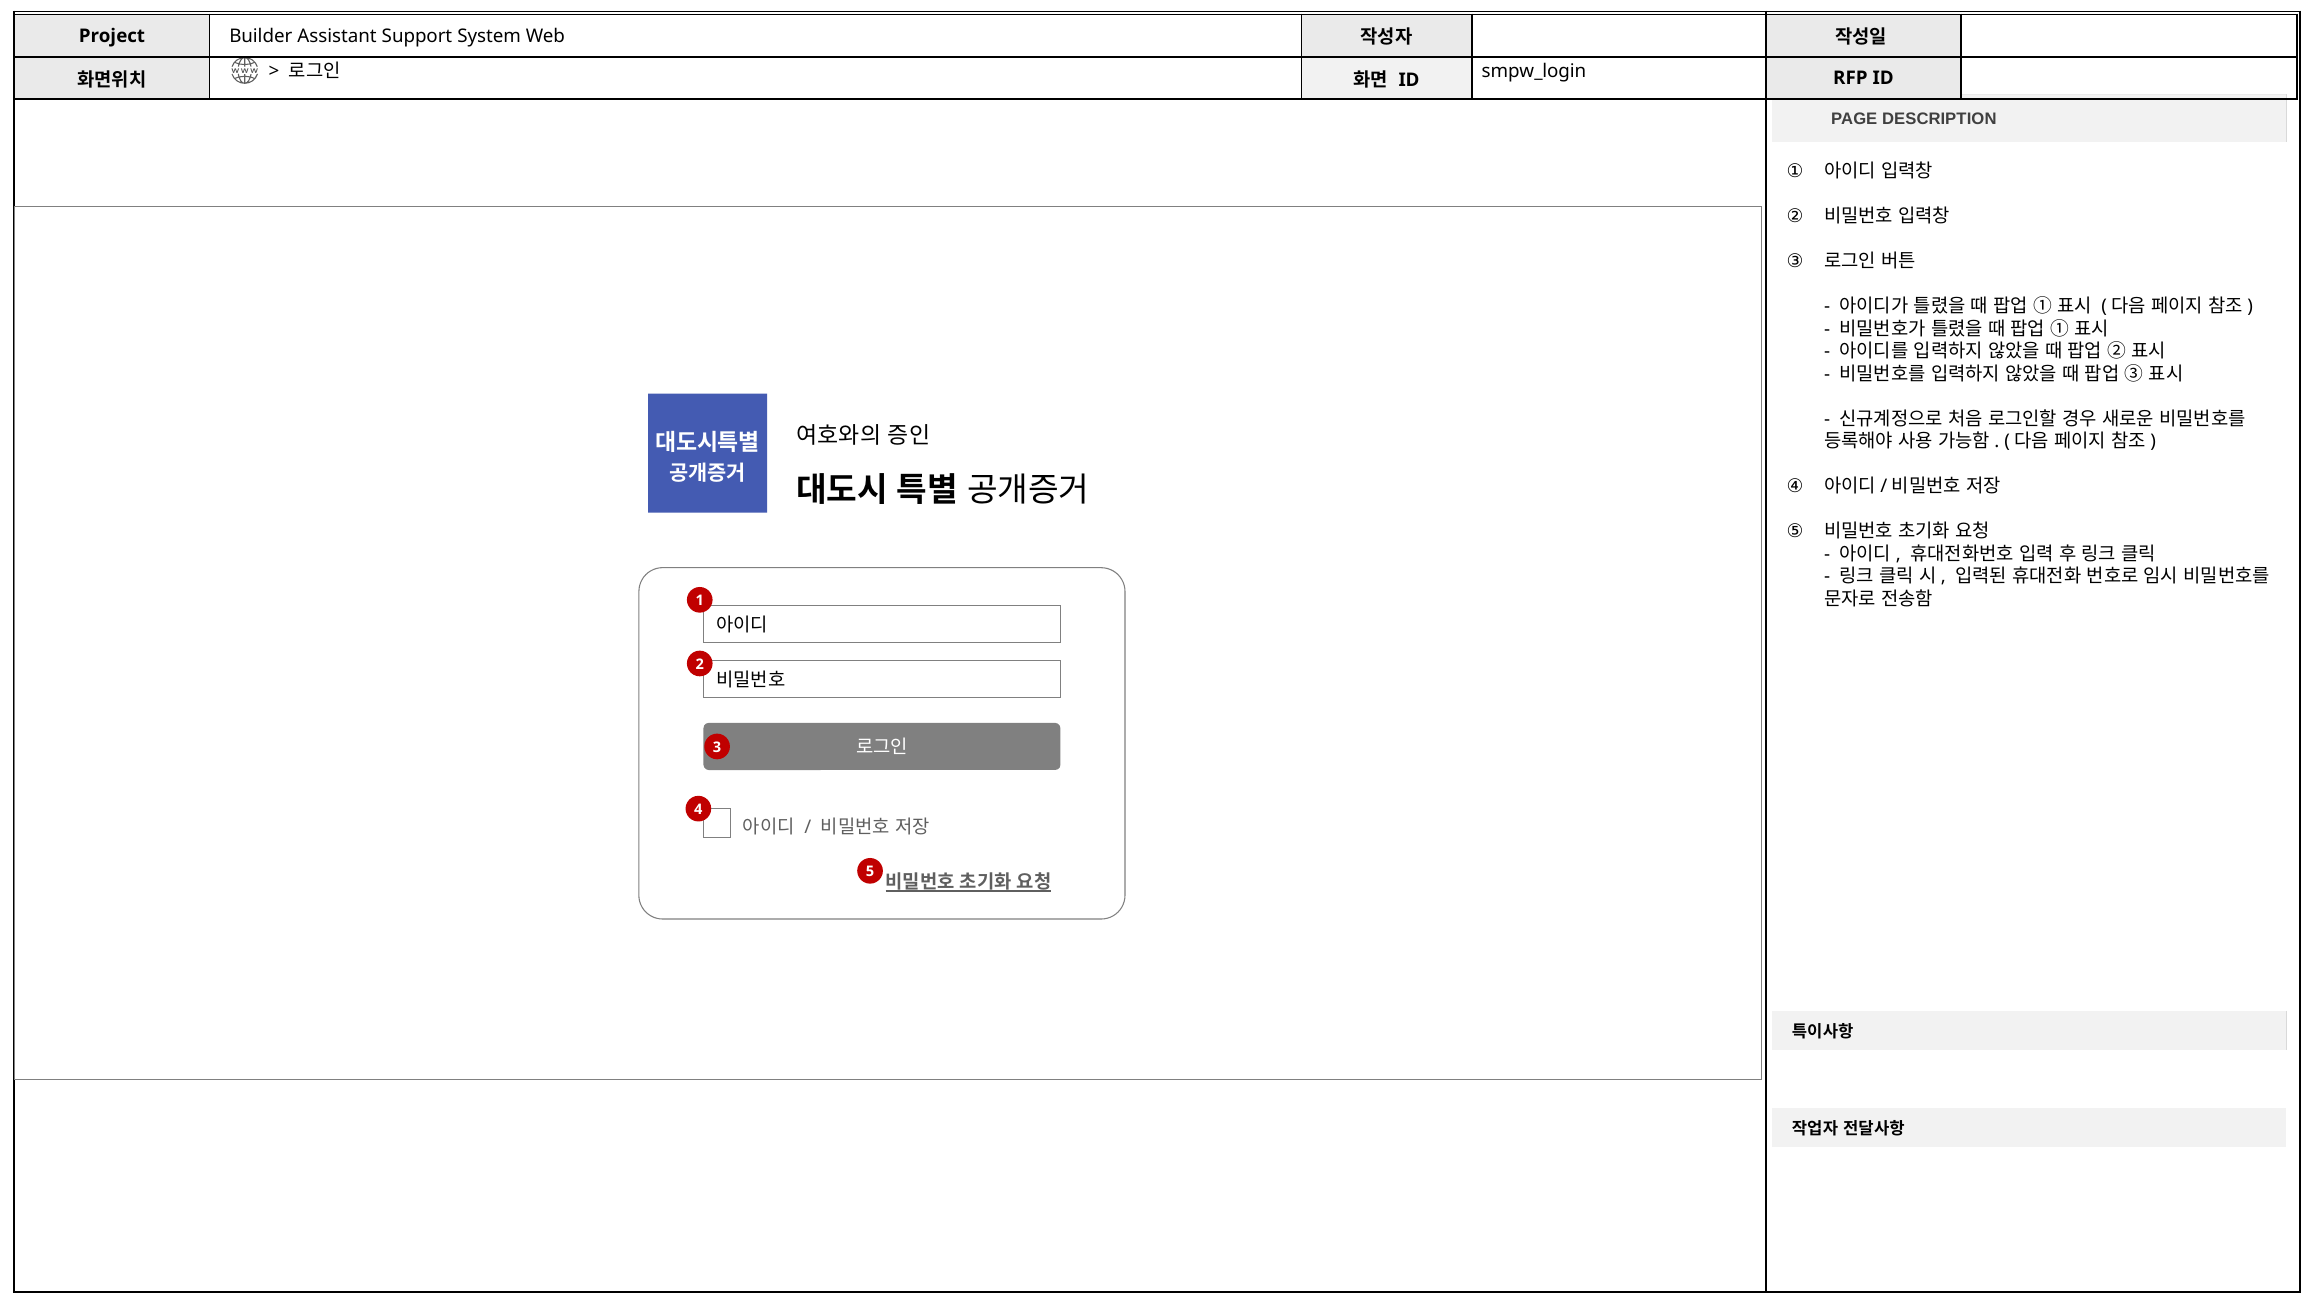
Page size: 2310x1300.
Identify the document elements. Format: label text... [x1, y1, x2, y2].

text_box 아이디 [702, 605, 1061, 643]
text_box 아이디 / 비밀번호 저장 [730, 808, 985, 847]
text_box 아이디 입력창 비밀번호 입력창 로그인 버튼 - 아이디가 틀렸을 때 팝업 ① 표시 (다음 페이지 참조) - 비밀번호가 틀렸을 때 팝업 ① 표시 - 아이디를 입력하지 않았을 때 팝업 ② 표시 - 비밀번호를 입력하지 않았을 때 팝업 ③ 표시 - 신규계정으로 처음 로그인할 경우 새로운 비밀번호를 등록해야 사용 가능함. (다음 페이지 참조) 아이디/비밀번호 저장 비밀번호 초기화 요청 - 아이디, 휴대전화번호 입력 후 링크 클릭 - 링크 클릭 시, 입력된 휴대전화 번호로 임시 비밀번호를 문자로 전송함 [1771, 151, 2289, 617]
text_box 여호와의 증인 대도시 특별 공개증거 [781, 399, 1221, 516]
text_box smpw_login [1466, 50, 1752, 89]
text_box > 로그인 [253, 50, 1274, 89]
text_box [637, 566, 1127, 921]
text_box 2 [687, 651, 712, 676]
text_box 1 [687, 588, 712, 612]
text_box 비밀번호 초기화 요청 [873, 863, 1089, 902]
text_box 대도시특별 공개증거 [648, 393, 768, 513]
text_box 3 [705, 734, 729, 759]
text_box [14, 205, 1763, 1080]
text_box [702, 808, 730, 839]
text_box 4 [686, 796, 711, 821]
text_box 로그인 [702, 721, 1062, 772]
text_box 비밀번호 [702, 660, 1061, 699]
text_box 5 [858, 859, 882, 883]
